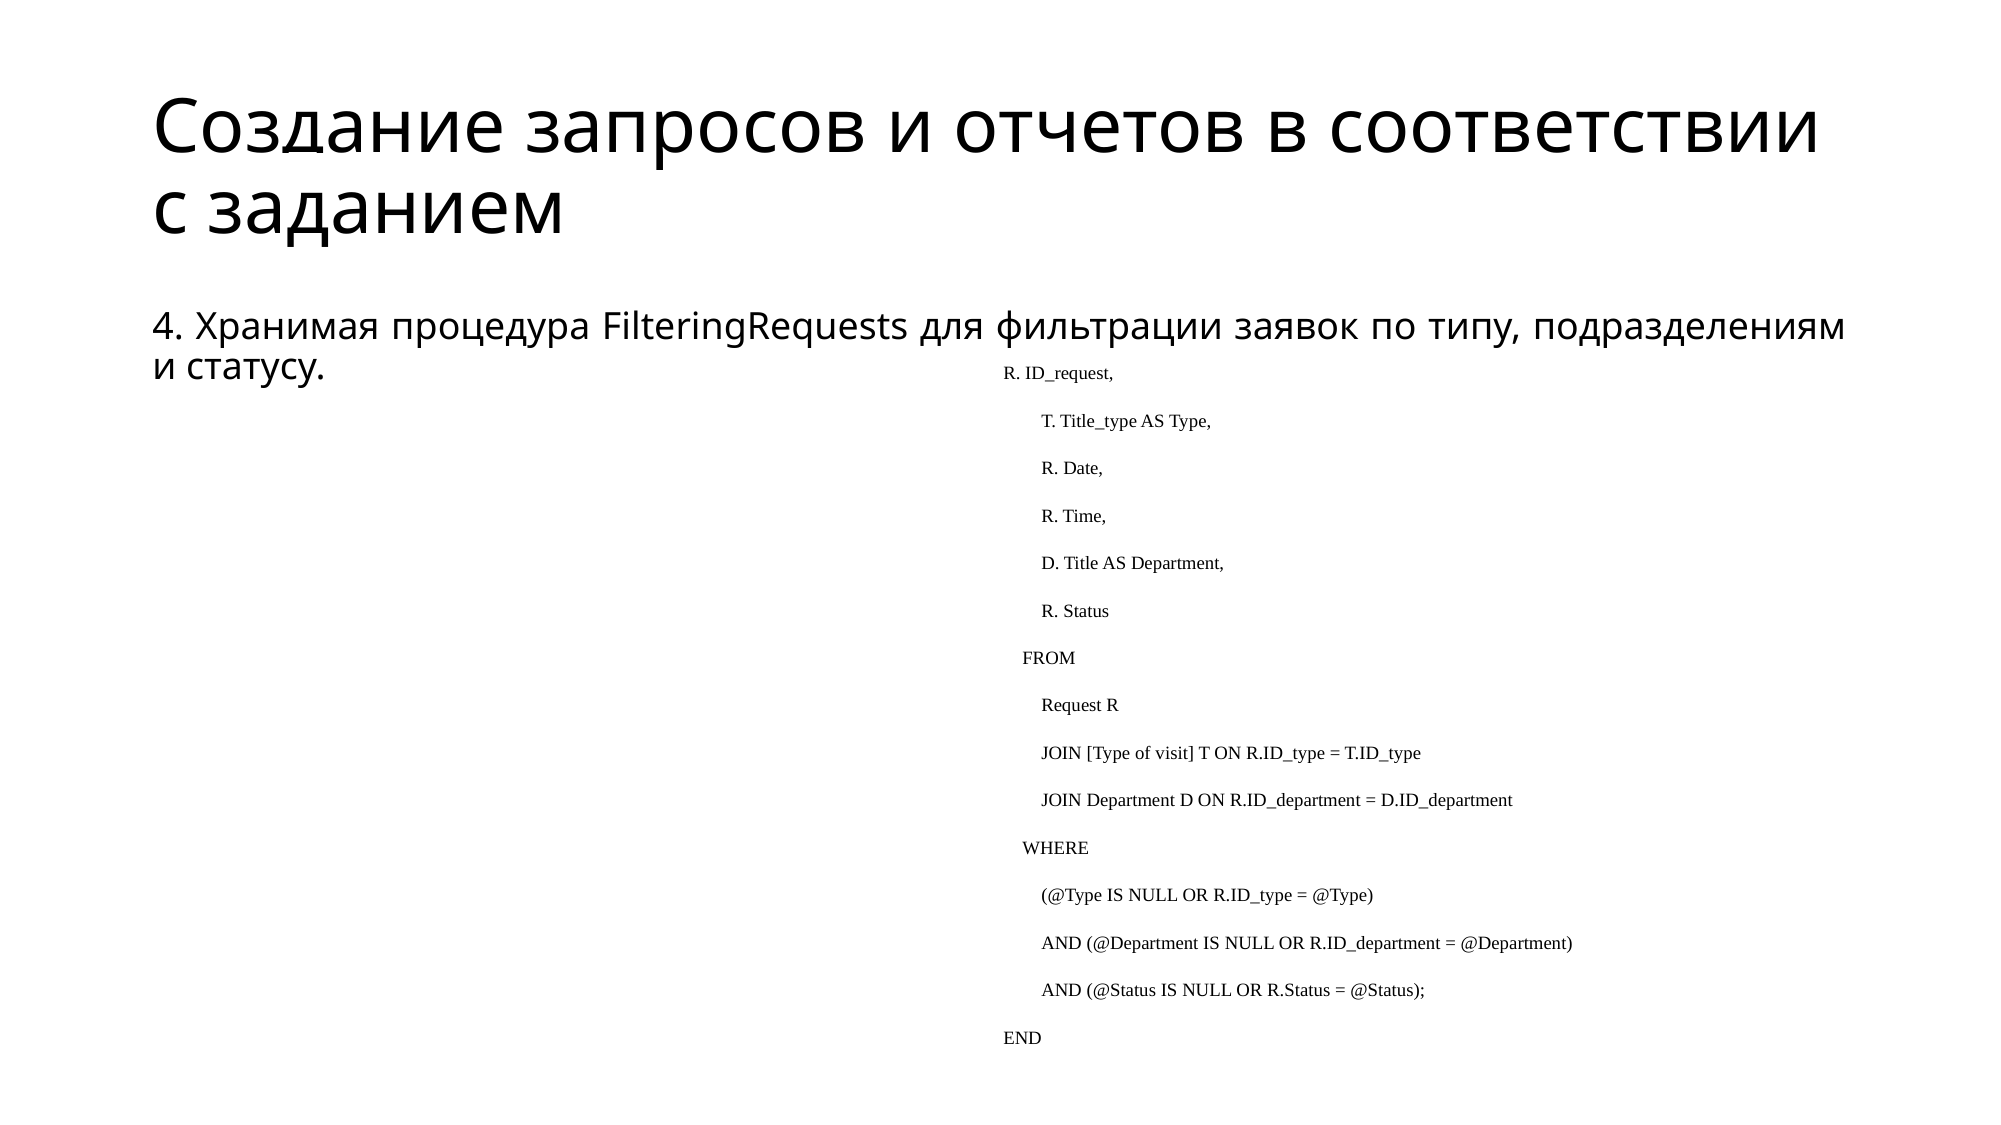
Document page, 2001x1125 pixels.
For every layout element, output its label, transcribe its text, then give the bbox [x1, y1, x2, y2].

title Создание запросов и отчетов в соответствии с заданием [137, 59, 1863, 278]
text_box R. ID_request, T. Title_type AS Type, R. Date, R. Time, D. Title AS Department, R. Status FROM Request R JOIN [Type of visit] T ON R.ID_type = T.ID_type JOIN Department D ON R.ID_department = D.ID_department WHERE (@Type IS NULL OR R.ID_type = @Type) AND (@Department IS NULL OR R.ID_department = @Department) AND (@Status IS NULL OR R.Status = @Status); END [801, 353, 1802, 1056]
list 4. Хранимая процедура FilteringRequests для фильтрации заявок по типу, подразделениям и статусу. [137, 299, 1863, 1014]
